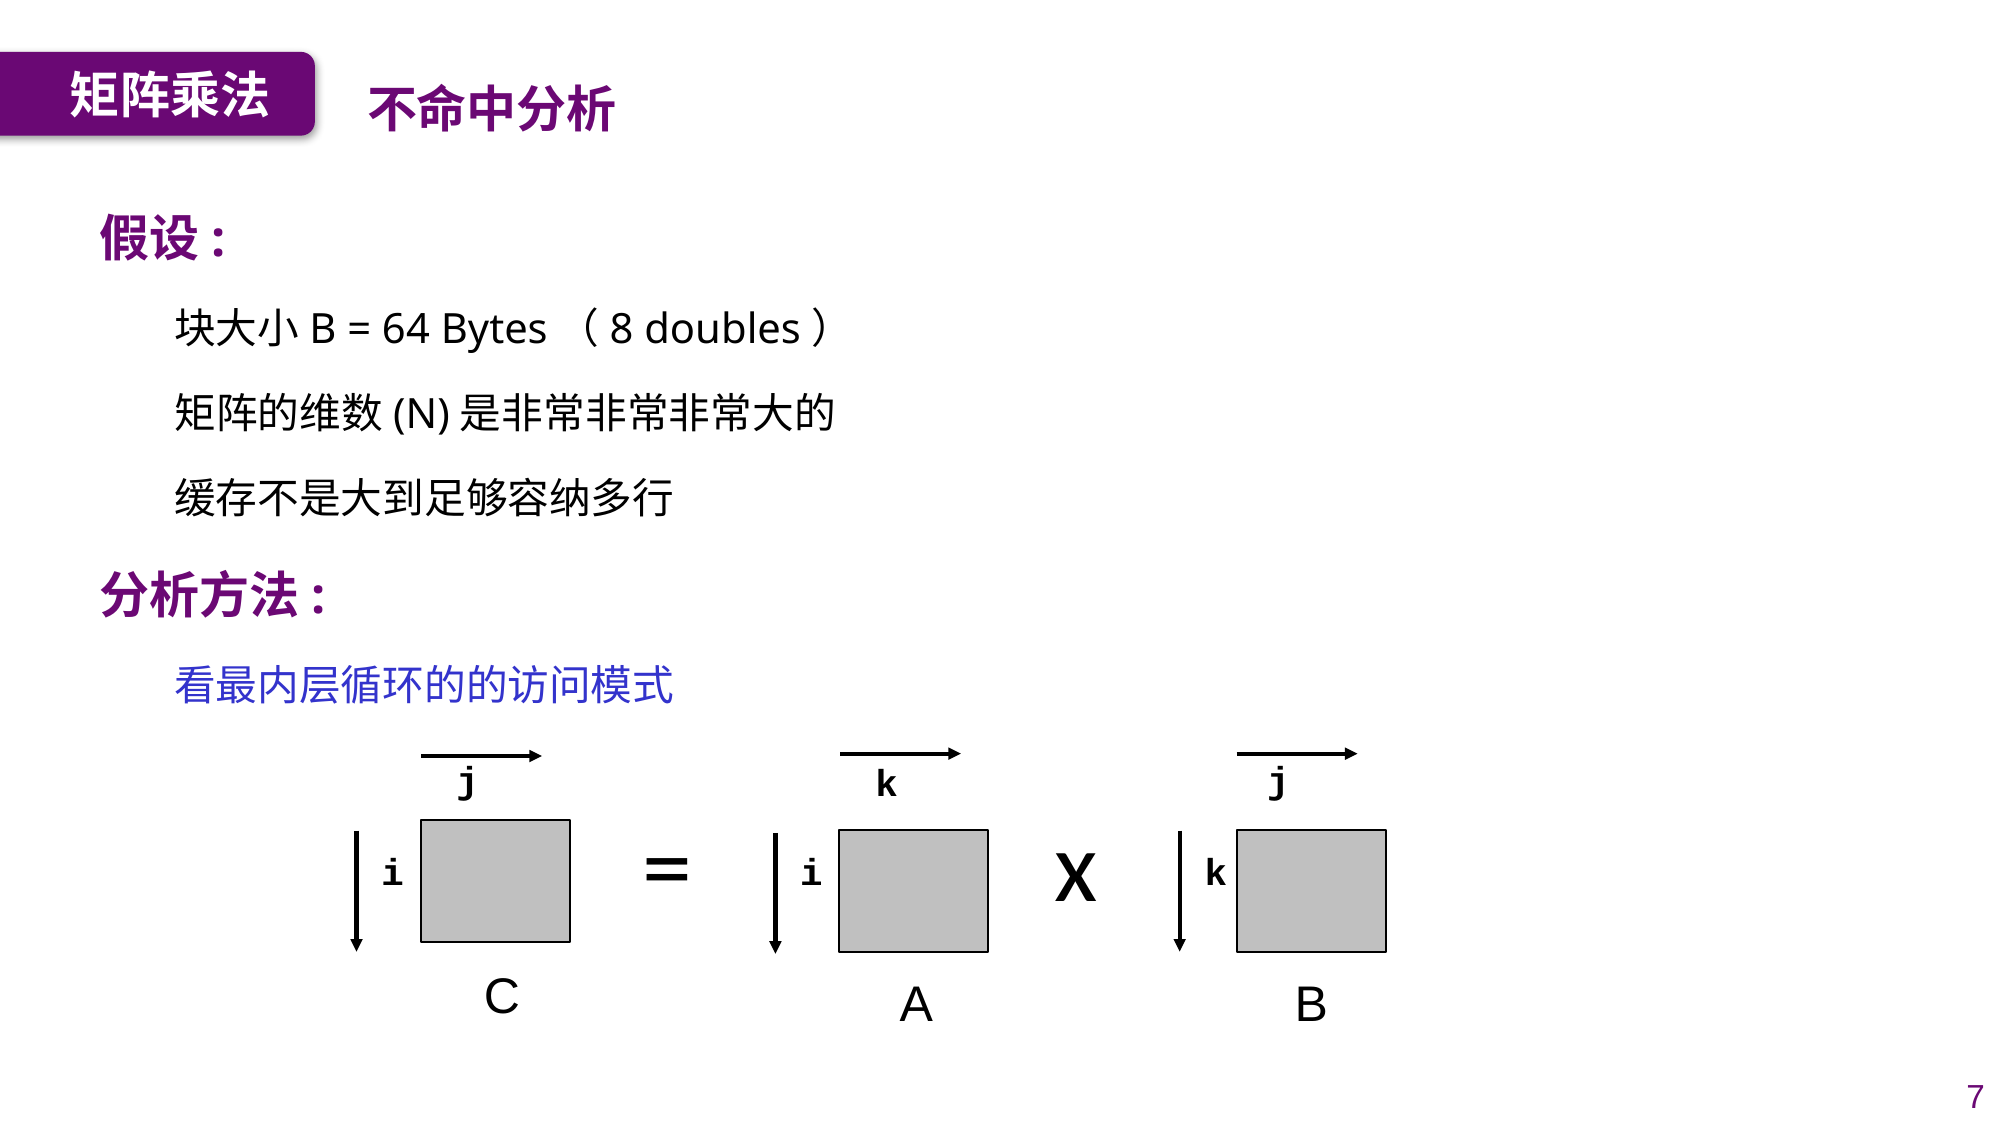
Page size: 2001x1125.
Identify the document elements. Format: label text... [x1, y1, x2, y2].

slide_number 7 [1916, 1065, 2000, 1125]
text_box [0, 51, 315, 136]
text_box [350, 747, 1386, 1035]
text_box 假设: 块大小B = 64 Bytes（8 doubles） 矩阵的维数(N)是非常非常非常大的 缓存不是大到足够容纳多行 分析方法: 看最内层循环的的访问模式 [97, 176, 1091, 709]
text_box 不命中分析 [348, 38, 671, 146]
text_box 矩阵乘法 [55, 52, 298, 135]
